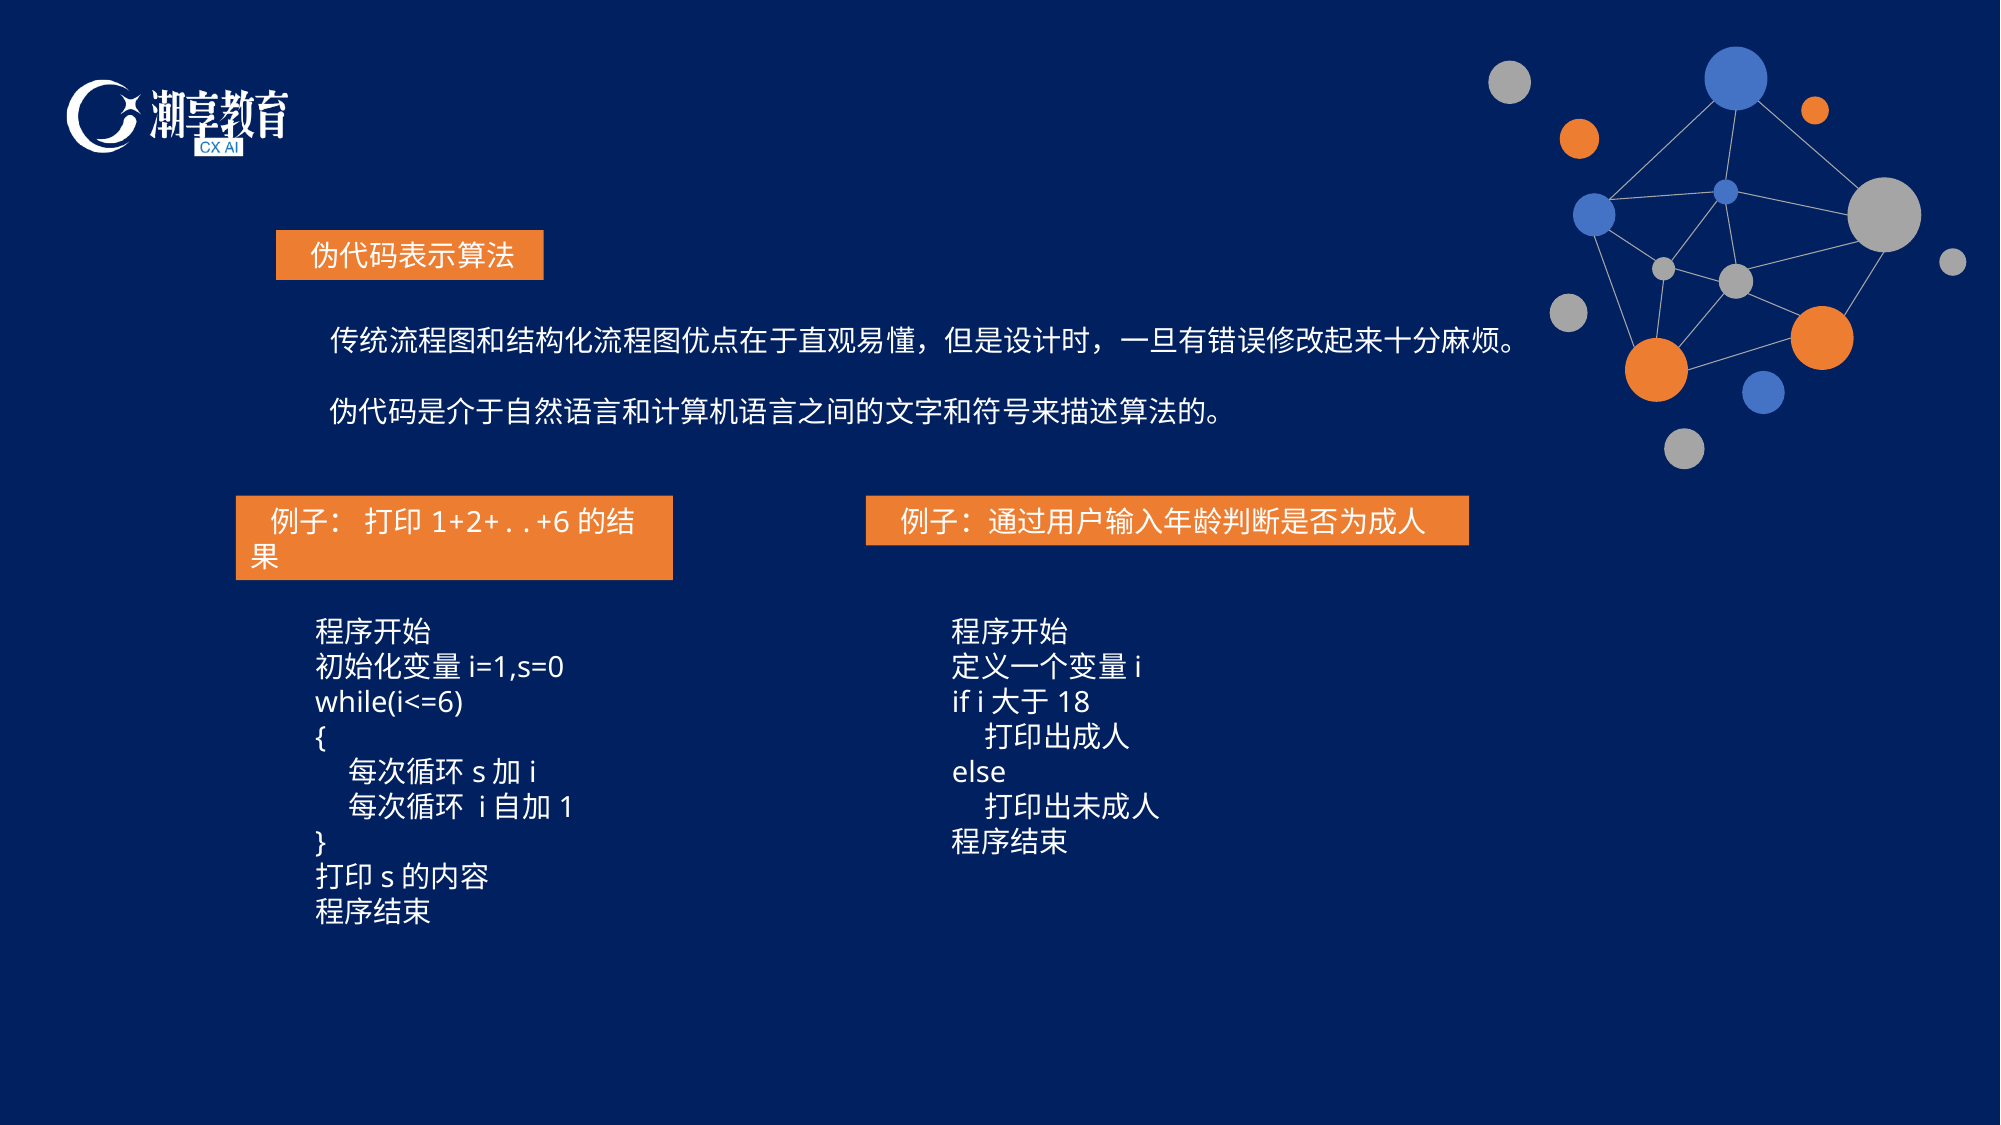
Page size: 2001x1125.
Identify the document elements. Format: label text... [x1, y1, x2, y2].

text_box 伪代码是介于自然语言和计算机语言之间的文字和符号来描述算法的。 [314, 386, 1252, 437]
text_box 传统流程图和结构化流程图优点在于直观易懂，但是设计时，一旦有错误修改起来十分麻烦。 [315, 315, 1488, 366]
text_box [1488, 46, 1967, 470]
text_box 程序开始 定义一个变量i if i大于18 打印出成人 else 打印出未成人 程序结束 [937, 606, 1176, 866]
text_box 程序开始 初始化变量i=1,s=0 while(i<=6) { 每次循环s加i 每次循环 i自加1 } 打印s的内容 程序结束 [300, 606, 631, 936]
text_box 例子：通过用户输入年龄判断是否为成人 [865, 495, 1470, 546]
text_box 伪代码表示算法 [276, 230, 544, 280]
picture [54, 0, 300, 246]
text_box 例子： 打印1+2+..+6的结果 [235, 495, 673, 581]
